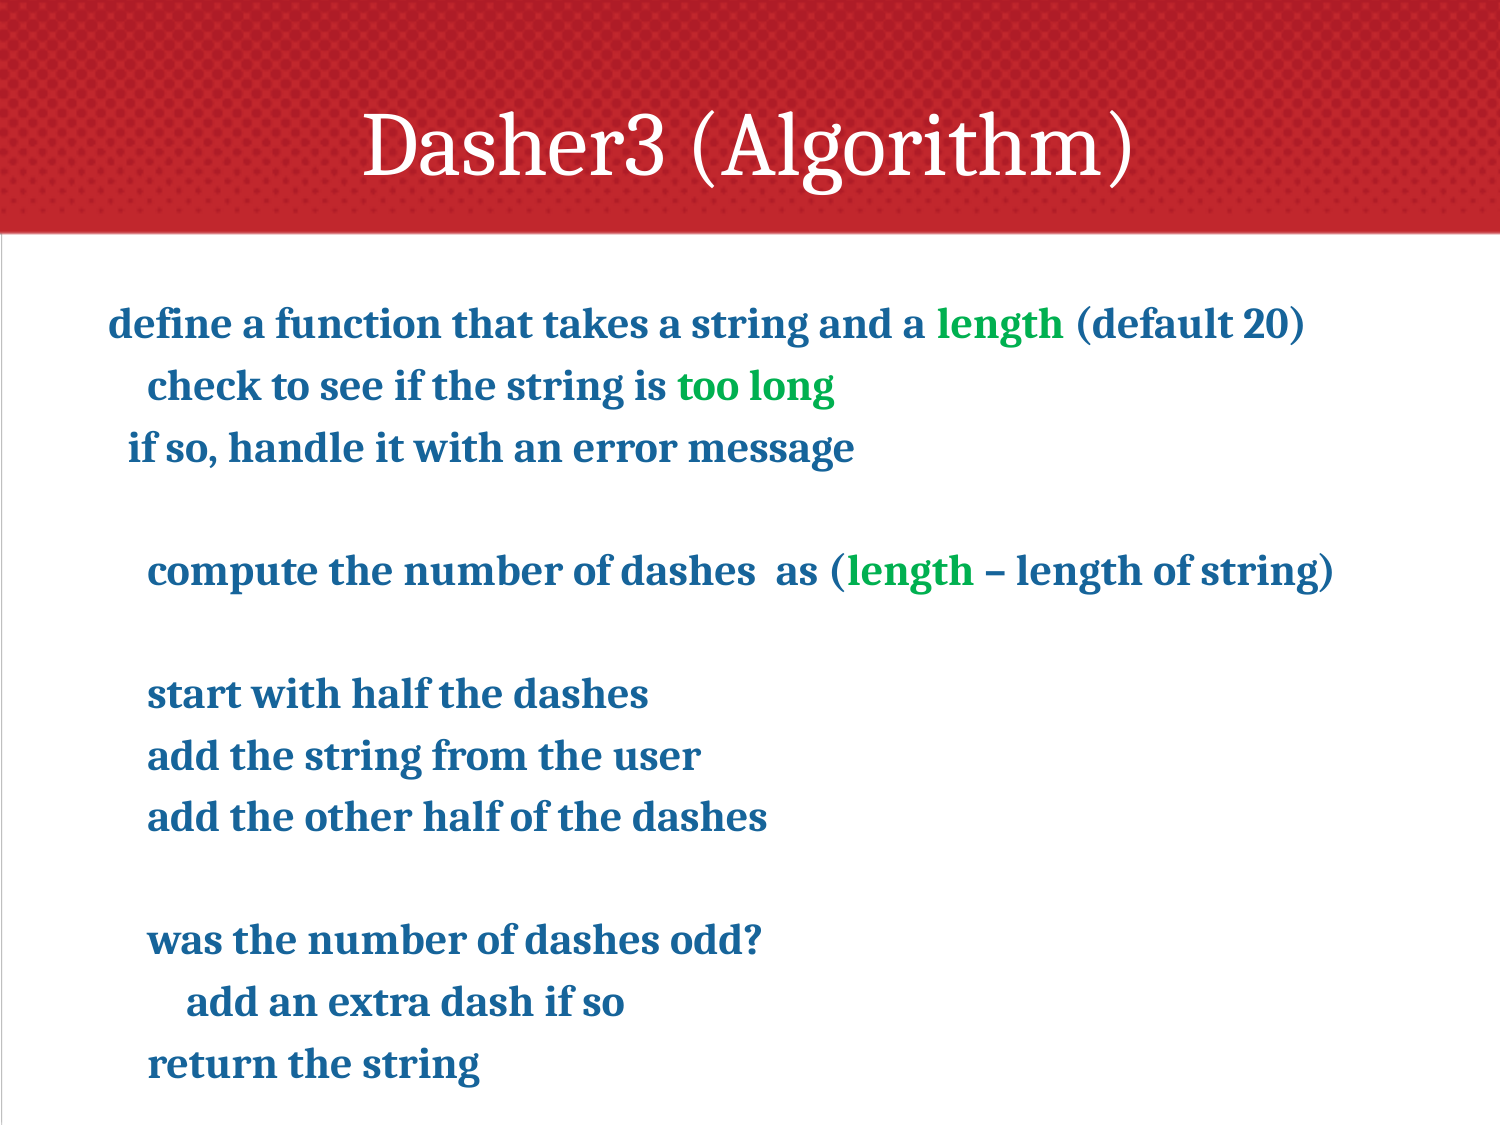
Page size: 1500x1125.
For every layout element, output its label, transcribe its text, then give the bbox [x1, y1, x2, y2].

list define a function that takes a string and a length (default 20) check to see if the string is too long if so, handle it with an error message compute the number of dashes as (length – length of string) start with half the dashes add the string from the user add the other half of the dashes was the number of dashes odd? add an extra dash if so return the string [75, 287, 1425, 1097]
title Dasher3 (Algorithm) [75, 45, 1425, 233]
picture [0, 0, 1500, 1125]
